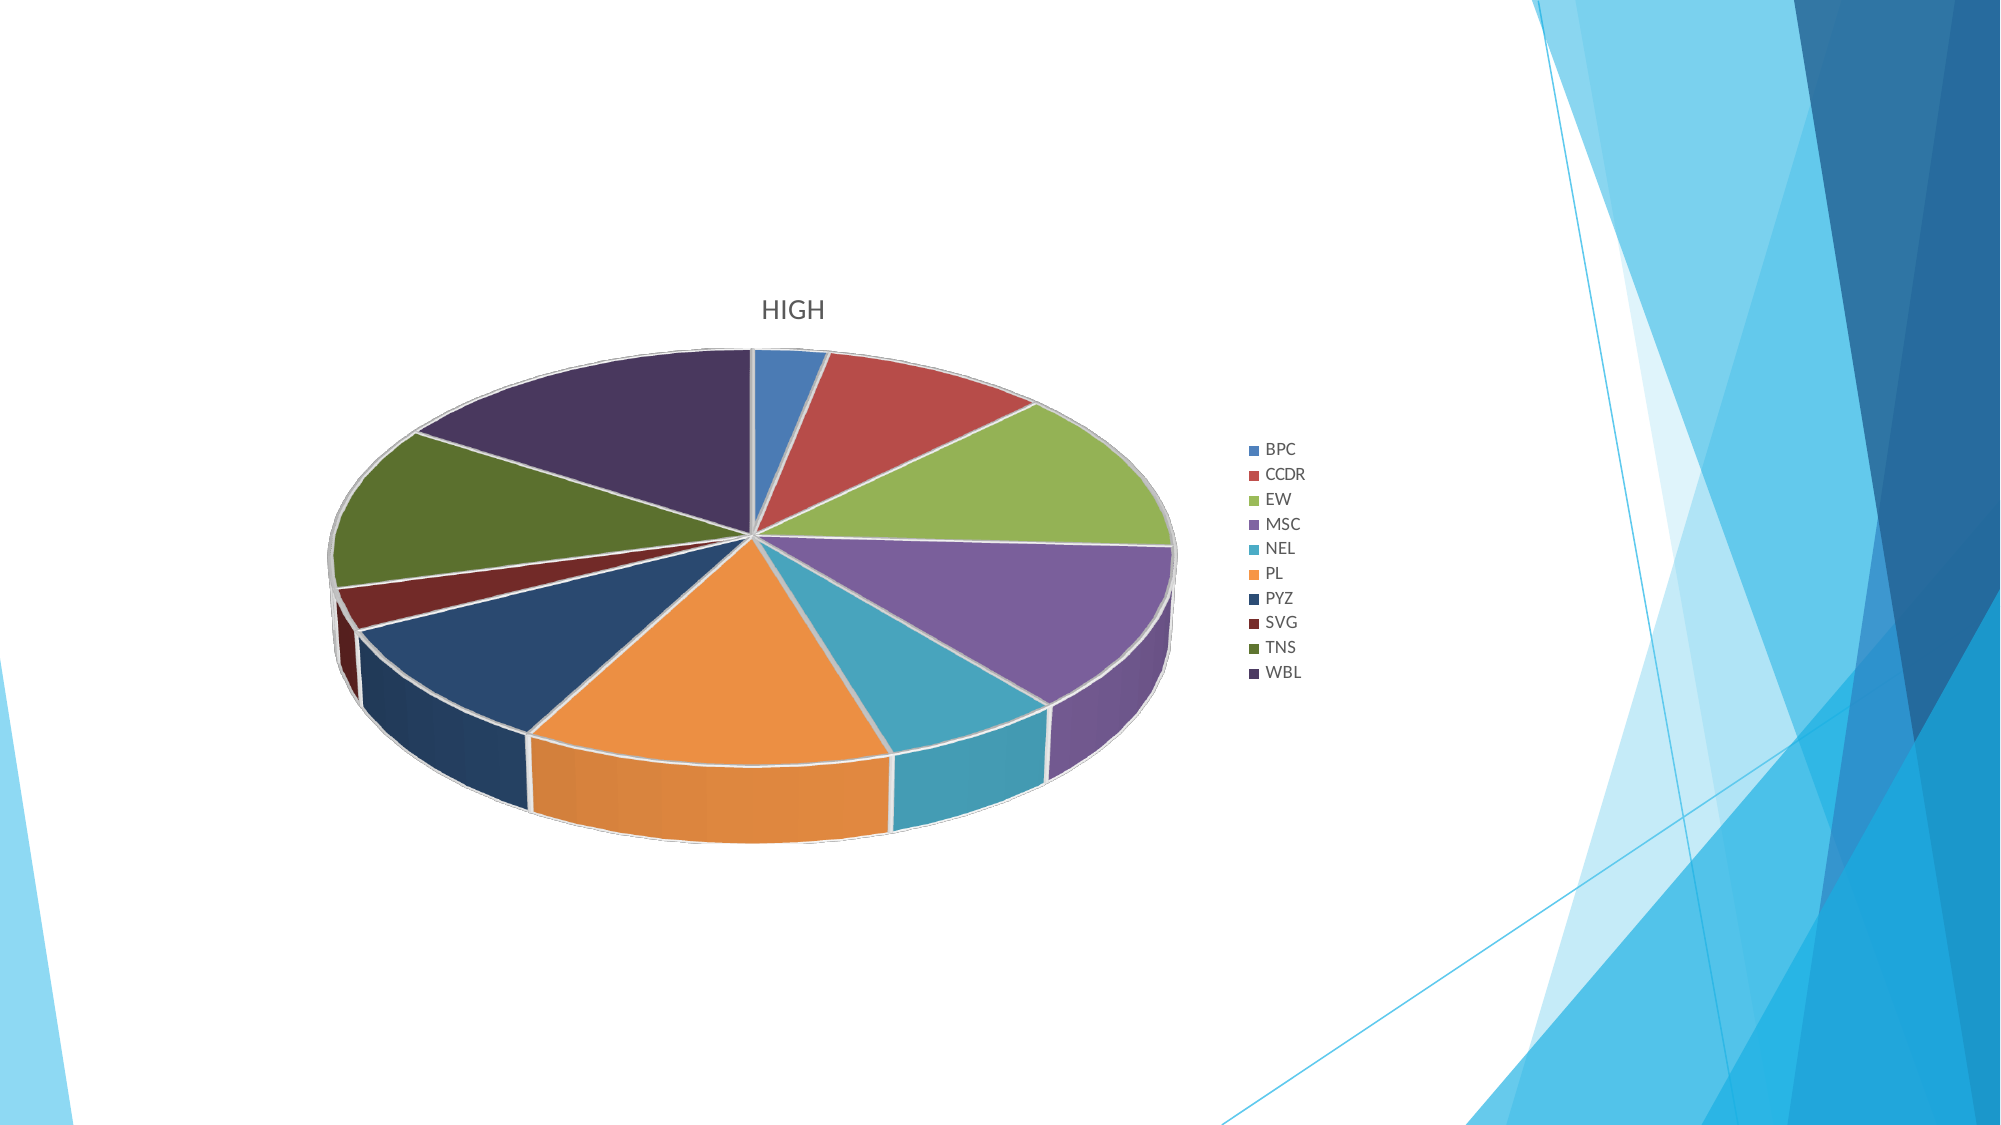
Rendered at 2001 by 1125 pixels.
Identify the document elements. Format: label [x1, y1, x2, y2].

chart [262, 268, 1326, 857]
